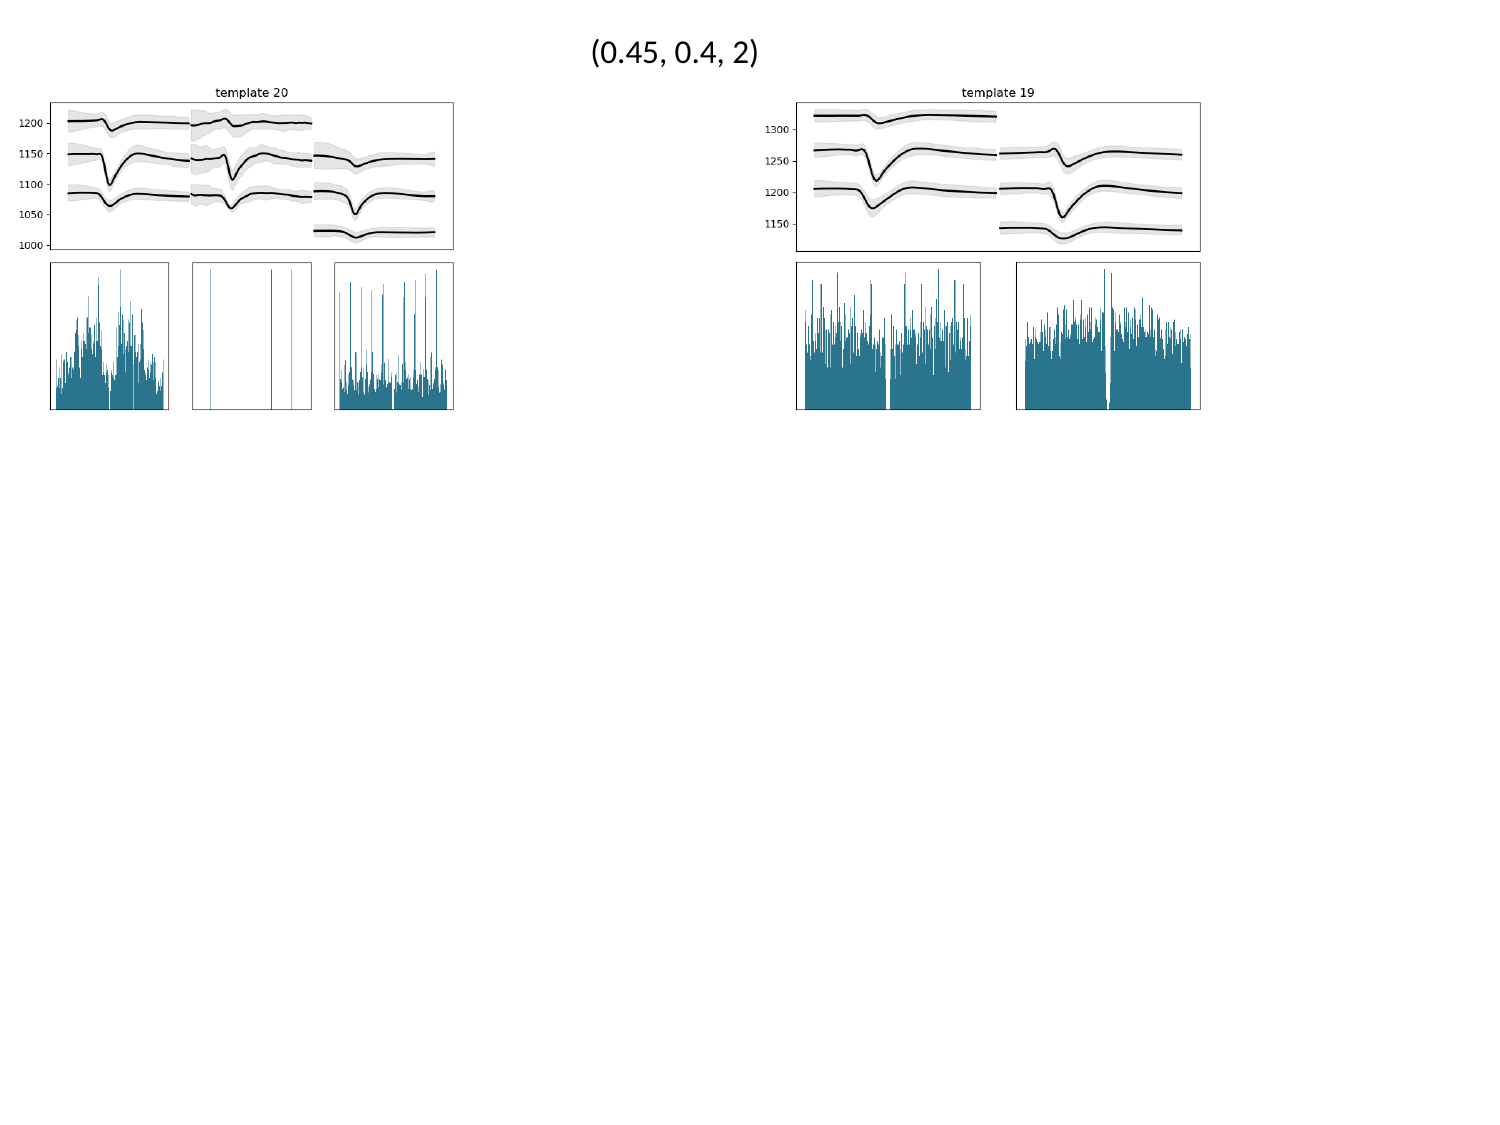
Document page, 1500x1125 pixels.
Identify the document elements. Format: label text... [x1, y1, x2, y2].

title (0.45, 0.4, 2) [75, 29, 1275, 70]
picture [7, 77, 464, 420]
picture [753, 77, 1210, 420]
